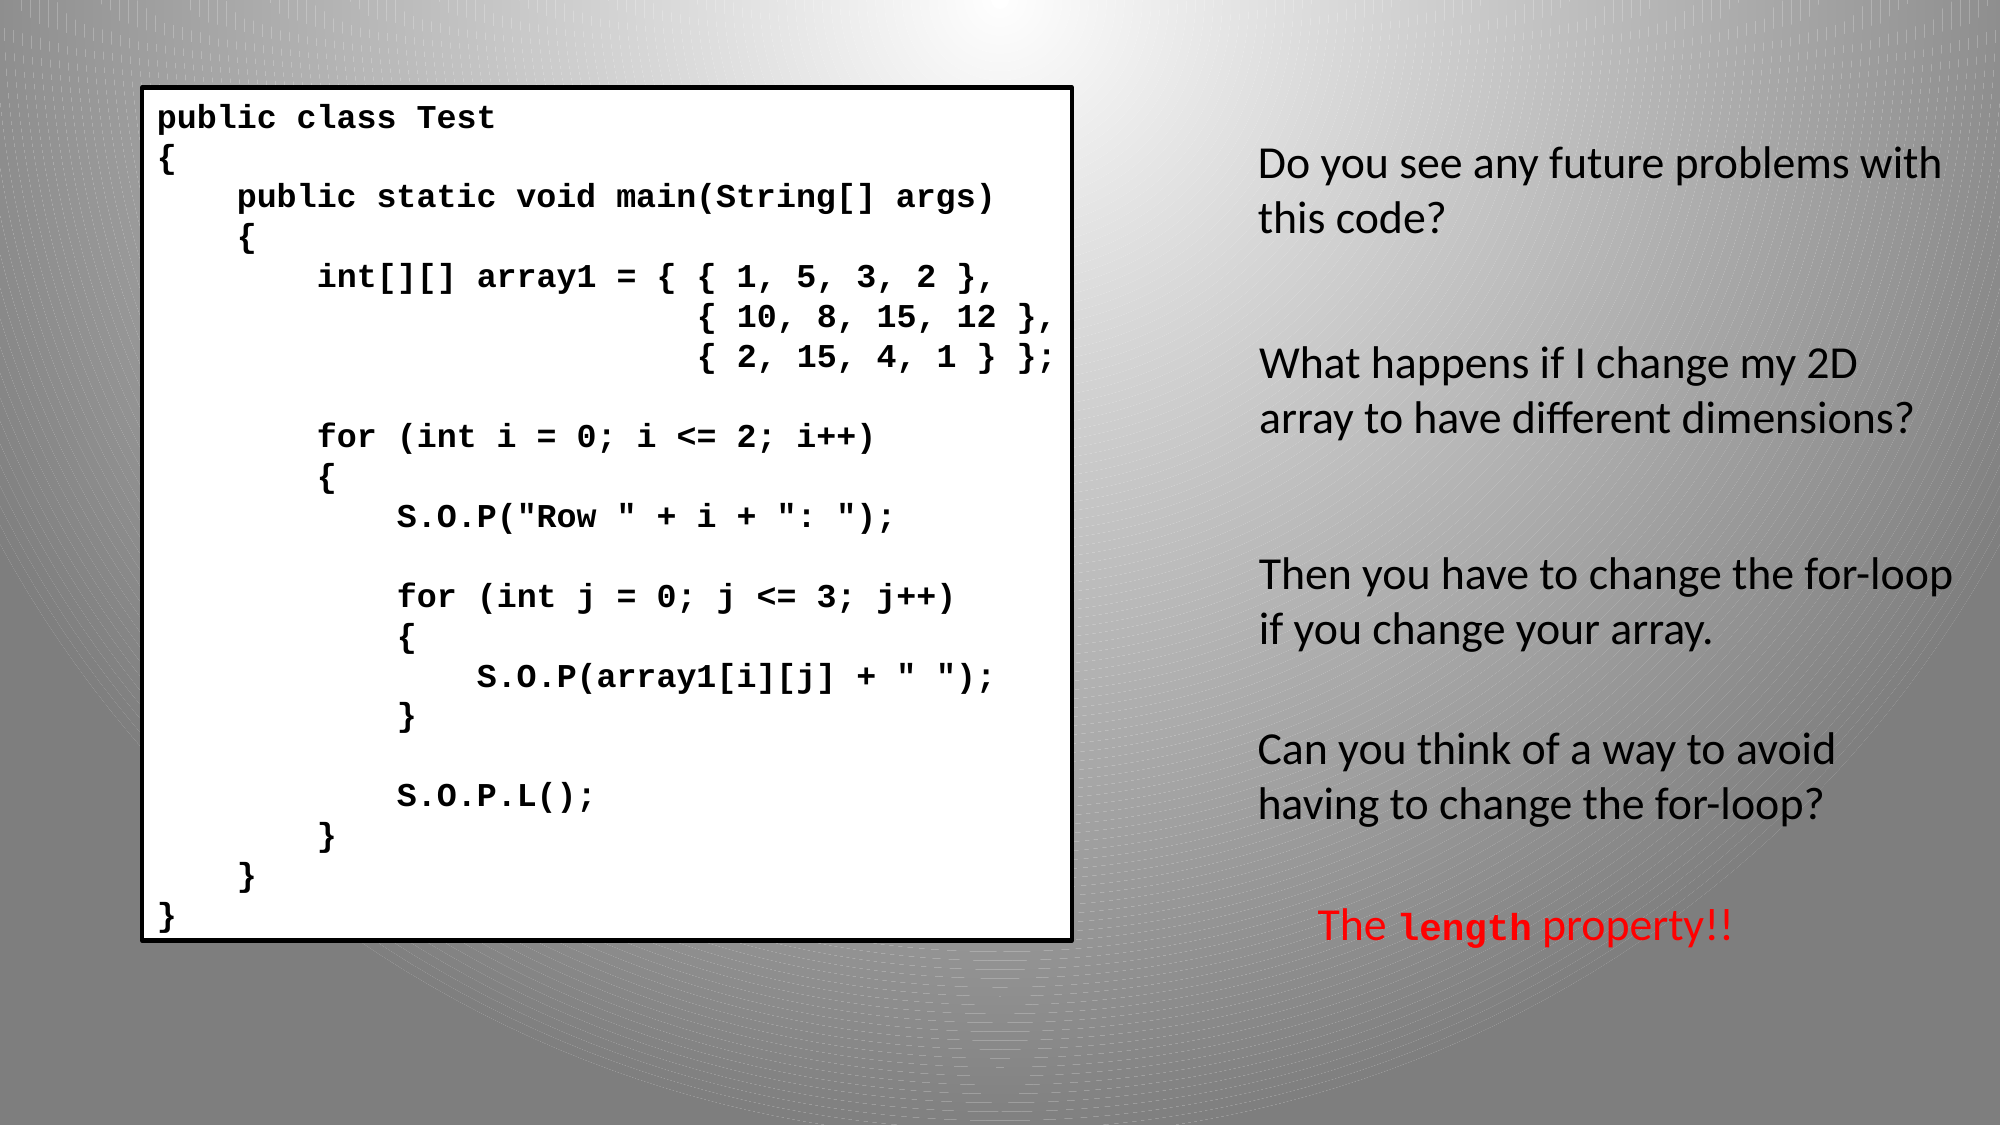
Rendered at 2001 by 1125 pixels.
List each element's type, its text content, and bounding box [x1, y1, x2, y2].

text_box Then you have to change the for-loop if you change your array. [1244, 536, 1969, 661]
text_box Can you think of a way to avoid having to change the for-loop? [1242, 711, 1852, 836]
text_box public class Test { public static void main(String[] args) { int[][] array1 = { { 1, 5, 3, 2 }, { 10, 8, 15, 12 }, { 2, 15, 4, 1 } }; for (int i = 0; i <= 2; i++) { S.O.P("Row " + i + ": "); for (int j = 0; j <= 3; j++) { S.O.P(array1[i][j] + " "); } S.O.P.L(); } } } [140, 85, 1074, 943]
text_box What happens if I change my 2D array to have different dimensions? [1244, 324, 1931, 450]
text_box The length property!! [1302, 887, 1750, 958]
text_box Do you see any future problems with this code? [1243, 124, 1958, 250]
